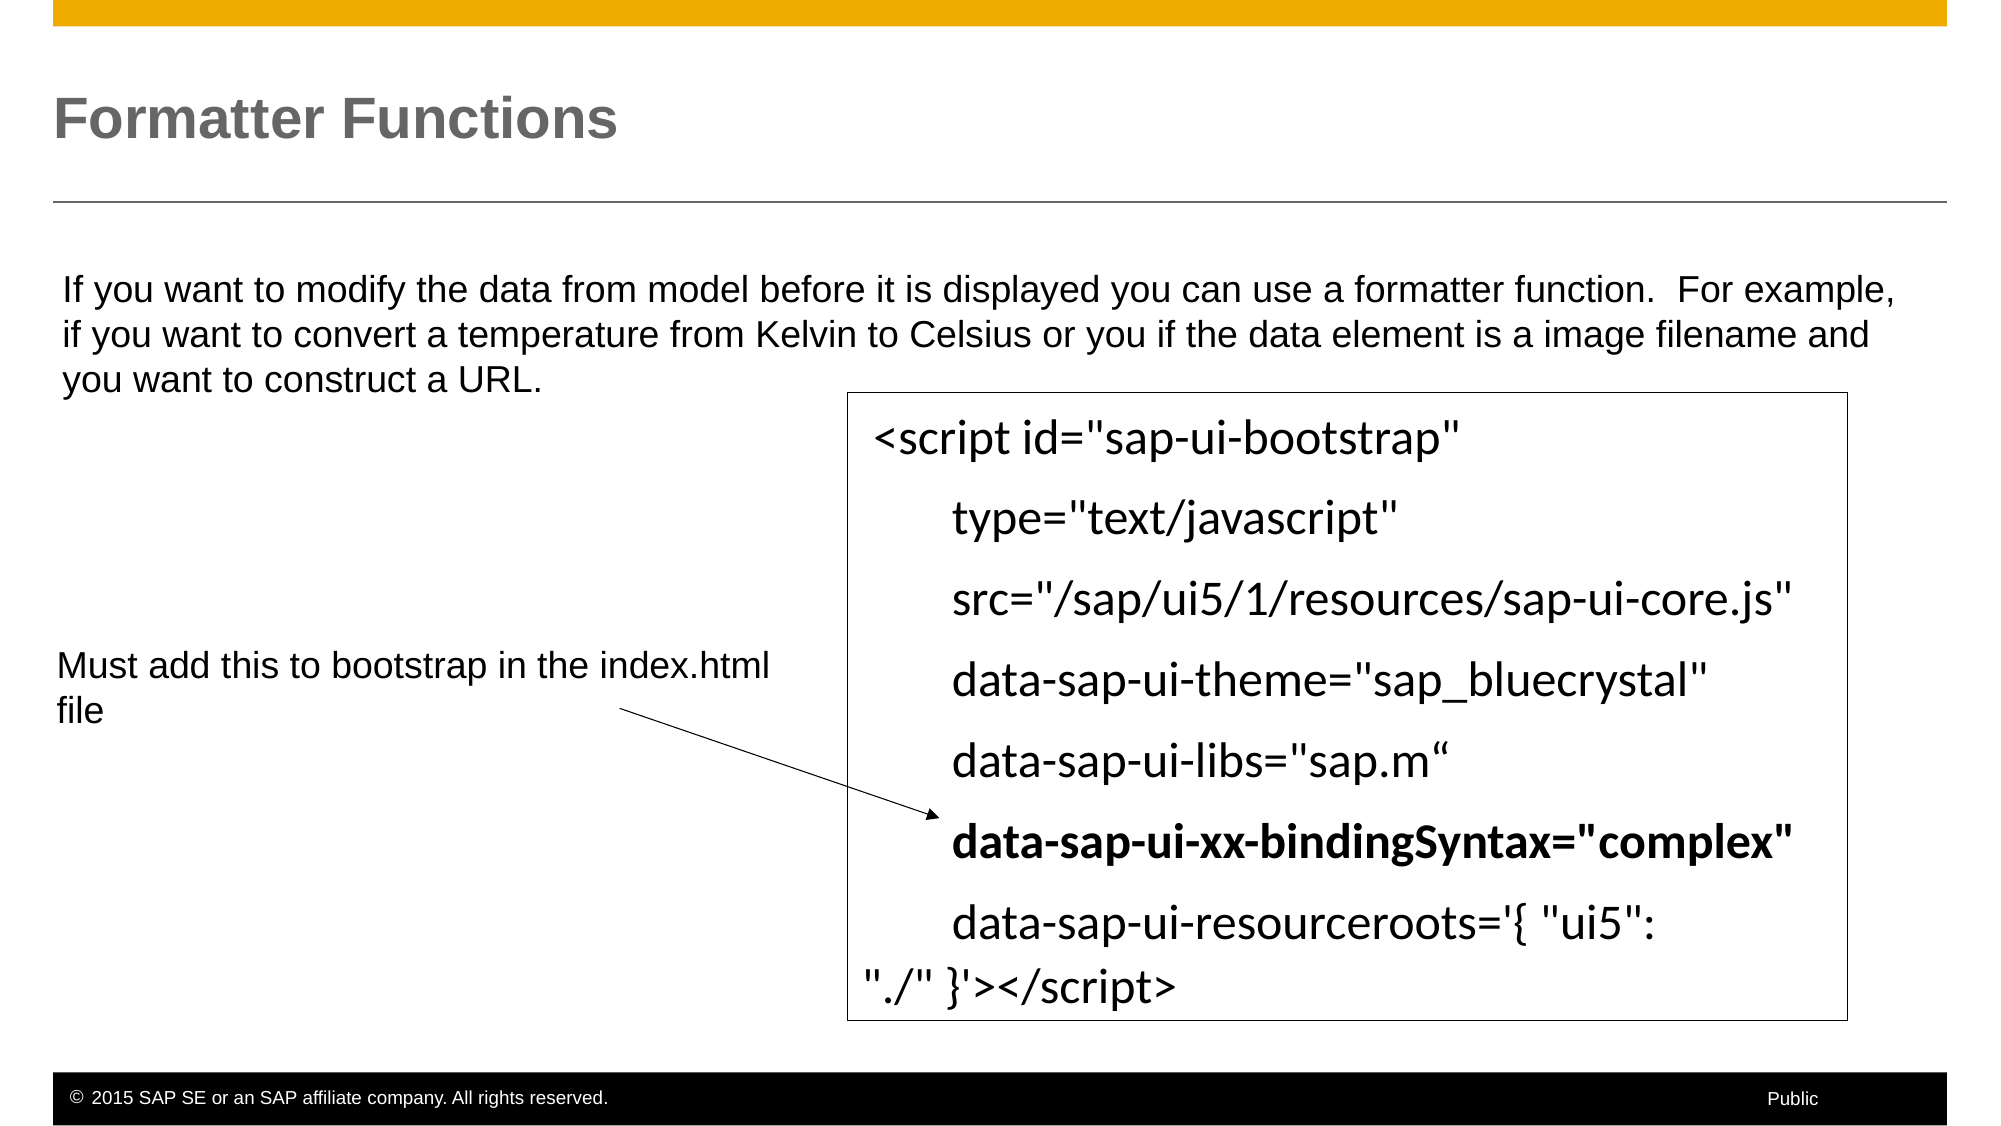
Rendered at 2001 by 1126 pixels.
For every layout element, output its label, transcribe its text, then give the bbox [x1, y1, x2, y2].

text_box <script id="sap-ui-bootstrap" type="text/javascript" src="/sap/ui5/1/resources/sap-ui-core.js" data-sap-ui-theme="sap_bluecrystal" data-sap-ui-libs="sap.m“ data-sap-ui-xx-bindingSyntax="complex" data-sap-ui-resourceroots='{ "ui5": "./" }'></script> [847, 392, 1848, 1021]
text_box Must add this to bootstrap in the index.html file [56, 640, 771, 731]
text_box If you want to modify the data from model before it is displayed you can use a formatter function. For example, if you want to convert a temperature from Kelvin to Celsius or you if the data element is a image filename and you want to construct a URL. [62, 265, 1897, 401]
title Formatter Functions [53, 53, 1947, 178]
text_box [619, 707, 940, 819]
